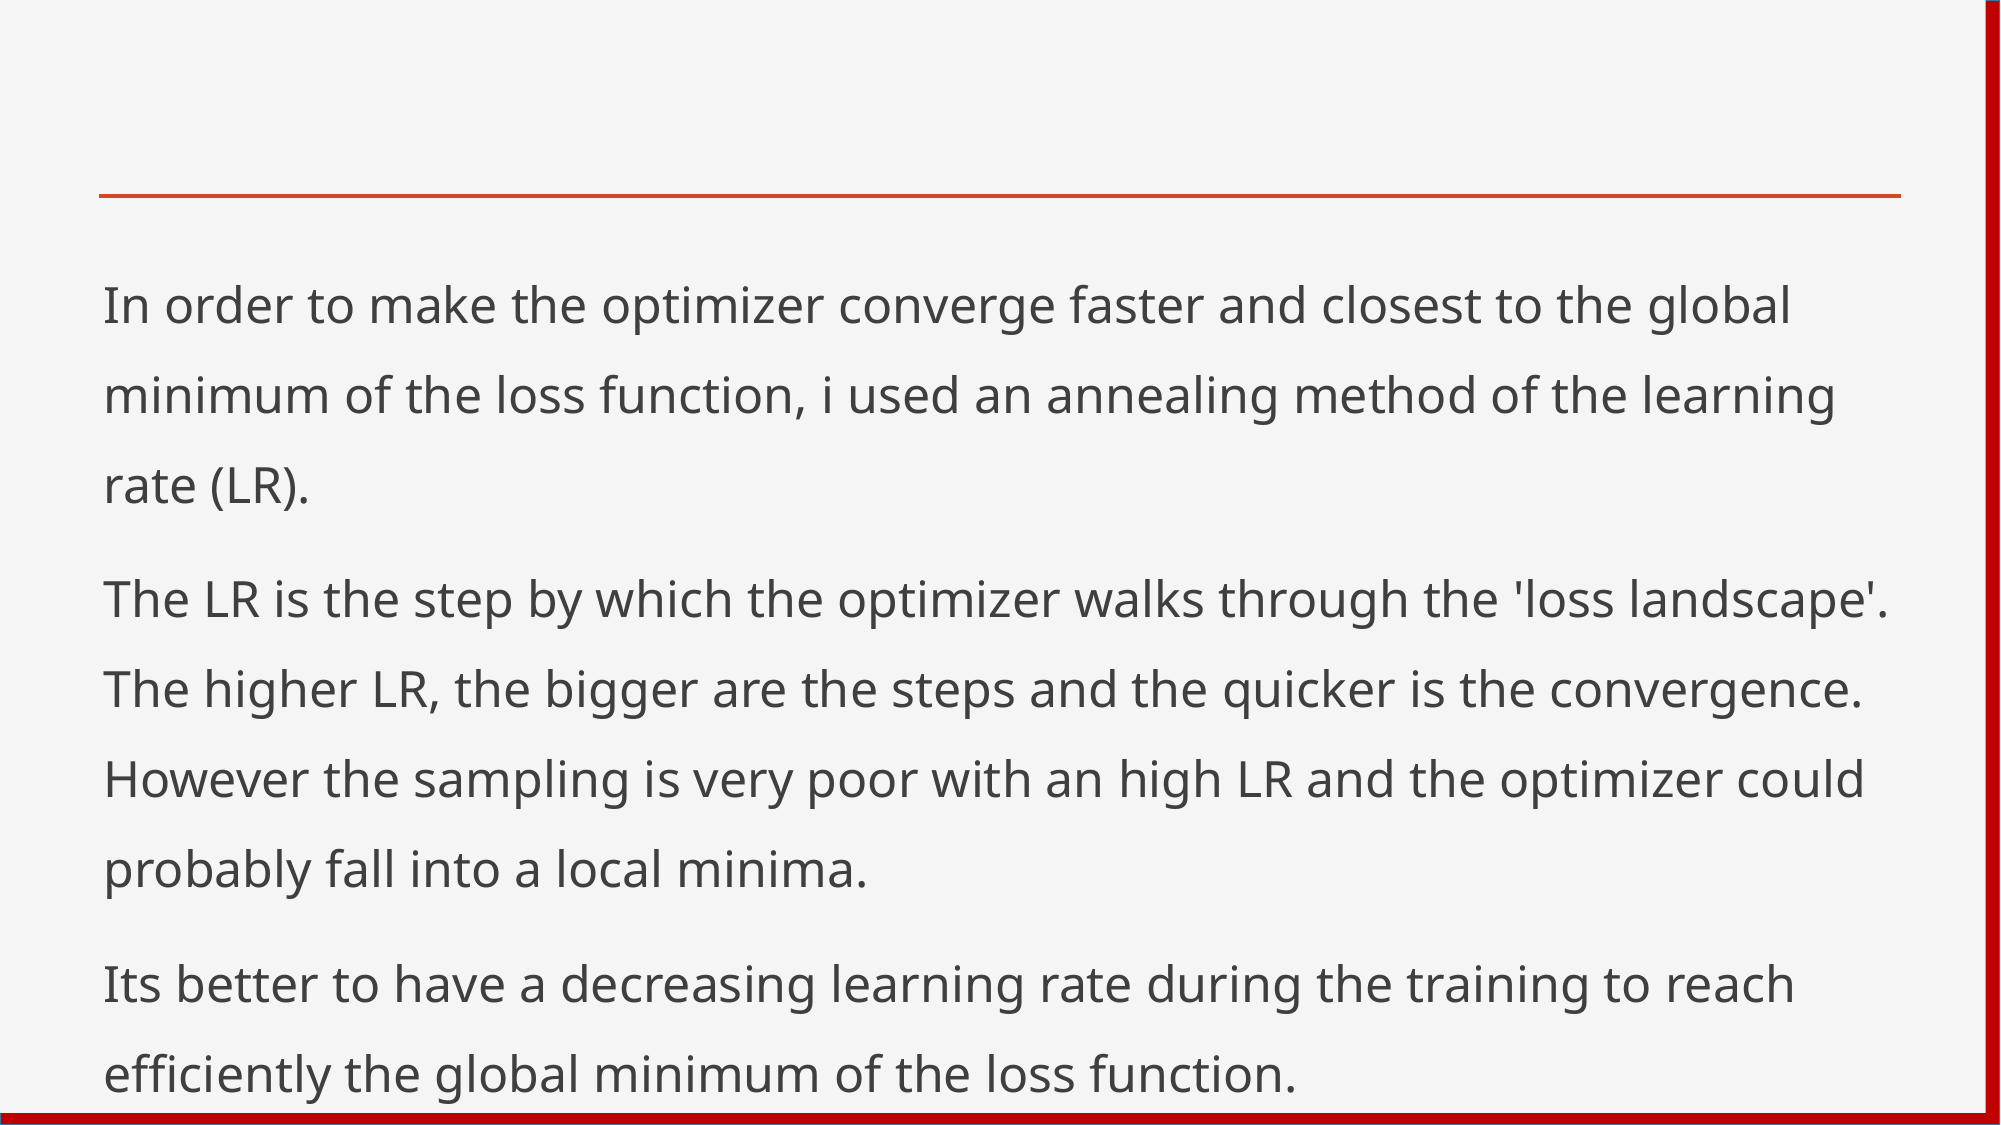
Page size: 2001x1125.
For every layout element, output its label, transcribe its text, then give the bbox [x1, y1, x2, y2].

list In order to make the optimizer converge faster and closest to the global minimum of the loss function, i used an annealing method of the learning rate (LR). The LR is the step by which the optimizer walks through the 'loss landscape'. The higher LR, the bigger are the steps and the quicker is the convergence. However the sampling is very poor with an high LR and the optimizer could probably fall into a local minima. Its better to have a decreasing learning rate during the training to reach efficiently the global minimum of the loss function. [88, 235, 1907, 1081]
